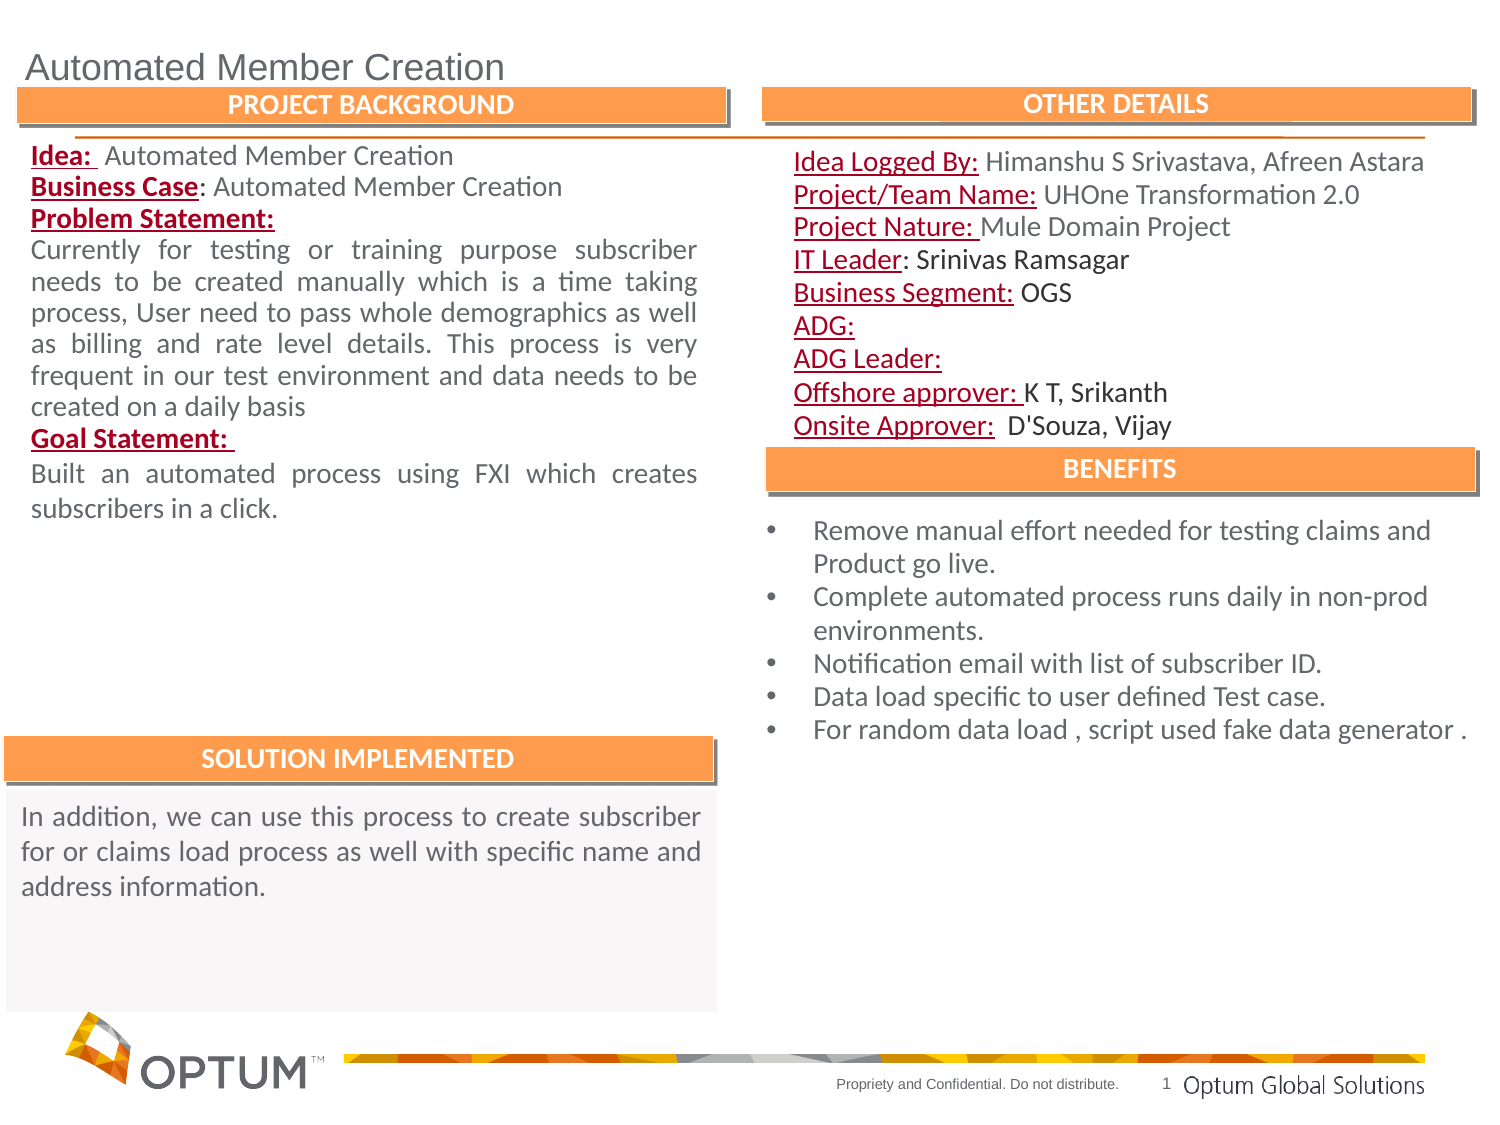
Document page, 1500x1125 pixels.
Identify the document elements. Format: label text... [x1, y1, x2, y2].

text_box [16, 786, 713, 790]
title Automated Member Creation [24, 0, 1490, 88]
slide_number 1 [1121, 1073, 1172, 1099]
text_box OTHER DETAILS [761, 85, 1472, 122]
text_box BENEFITS [764, 446, 1475, 492]
text_box SOLUTION IMPLEMENTED [2, 735, 713, 781]
text_box Idea Logged By: Himanshu S Srivastava, Afreen Astara Project/Team Name: UHOne Transformation 2.0 Project Nature: Mule Domain Project IT Leader: Srinivas Ramsagar Business Segment: OGS ADG: ADG Leader: Offshore approver: K T, Srikanth Onsite Approver: D'Souza, Vijay <vijay_dsouza@optum.com> [778, 137, 1454, 446]
text_box Remove manual effort needed for testing claims and Product go live. Complete automated process runs daily in non-prod environments. Notification email with list of subscriber ID. Data load specific to user defined Test case. For random data load , script used fake data generator . [751, 506, 1500, 787]
text_box Idea: Automated Member Creation Business Case: Automated Member Creation Problem Statement: Currently for testing or training purpose subscriber needs to be created manually which is a time taking process, User need to pass whole demographics as well as billing and rate level details. This process is very frequent in our test environment and data needs to be created on a daily basis Goal Statement: Built an automated process using FXI which creates subscribers in a click. [16, 133, 713, 735]
picture [1184, 1075, 1424, 1099]
text_box PROJECT BACKGROUND [15, 85, 727, 124]
picture [343, 1054, 1425, 1063]
text_box In addition, we can use this process to create subscriber for or claims load process as well with specific name and address information. [6, 790, 717, 1012]
picture [62, 1012, 327, 1092]
